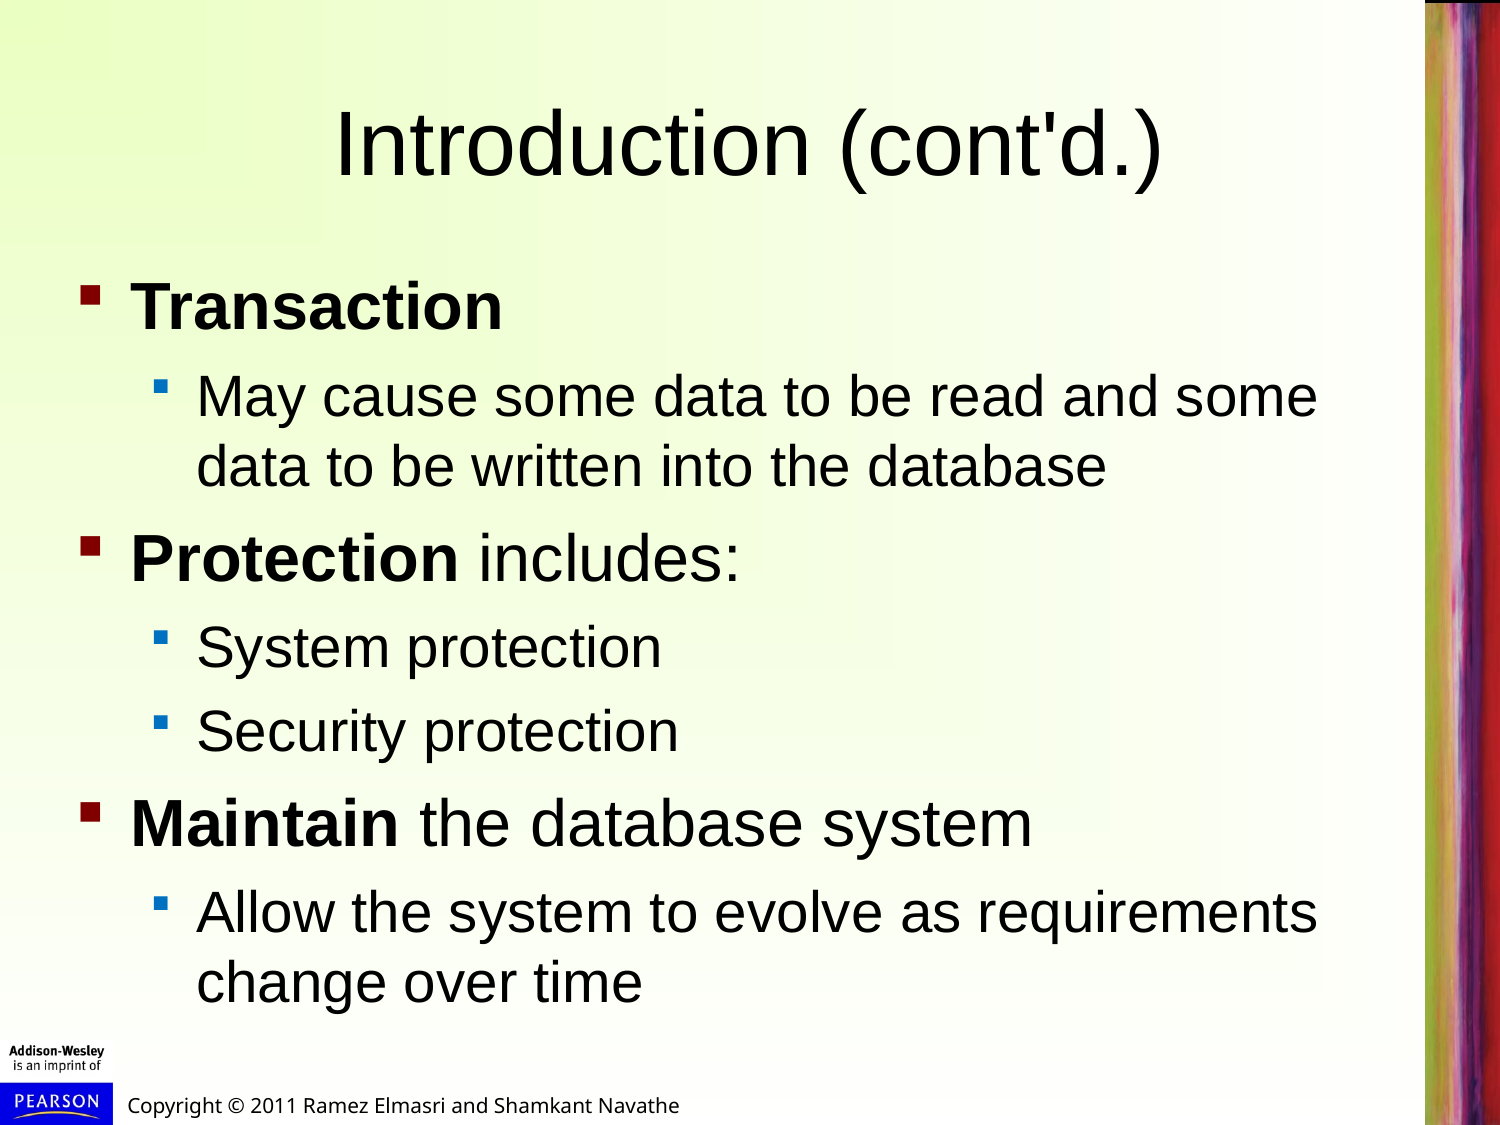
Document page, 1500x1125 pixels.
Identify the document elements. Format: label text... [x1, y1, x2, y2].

text_box Introduction (cont'd.) [74, 44, 1425, 233]
picture [0, 0, 1500, 1125]
text_box Transaction May cause some data to be read and some data to be written into the database Protection includes: System protection Security protection Maintain the database system Allow the system to evolve as requirements change over time [74, 263, 1425, 1015]
